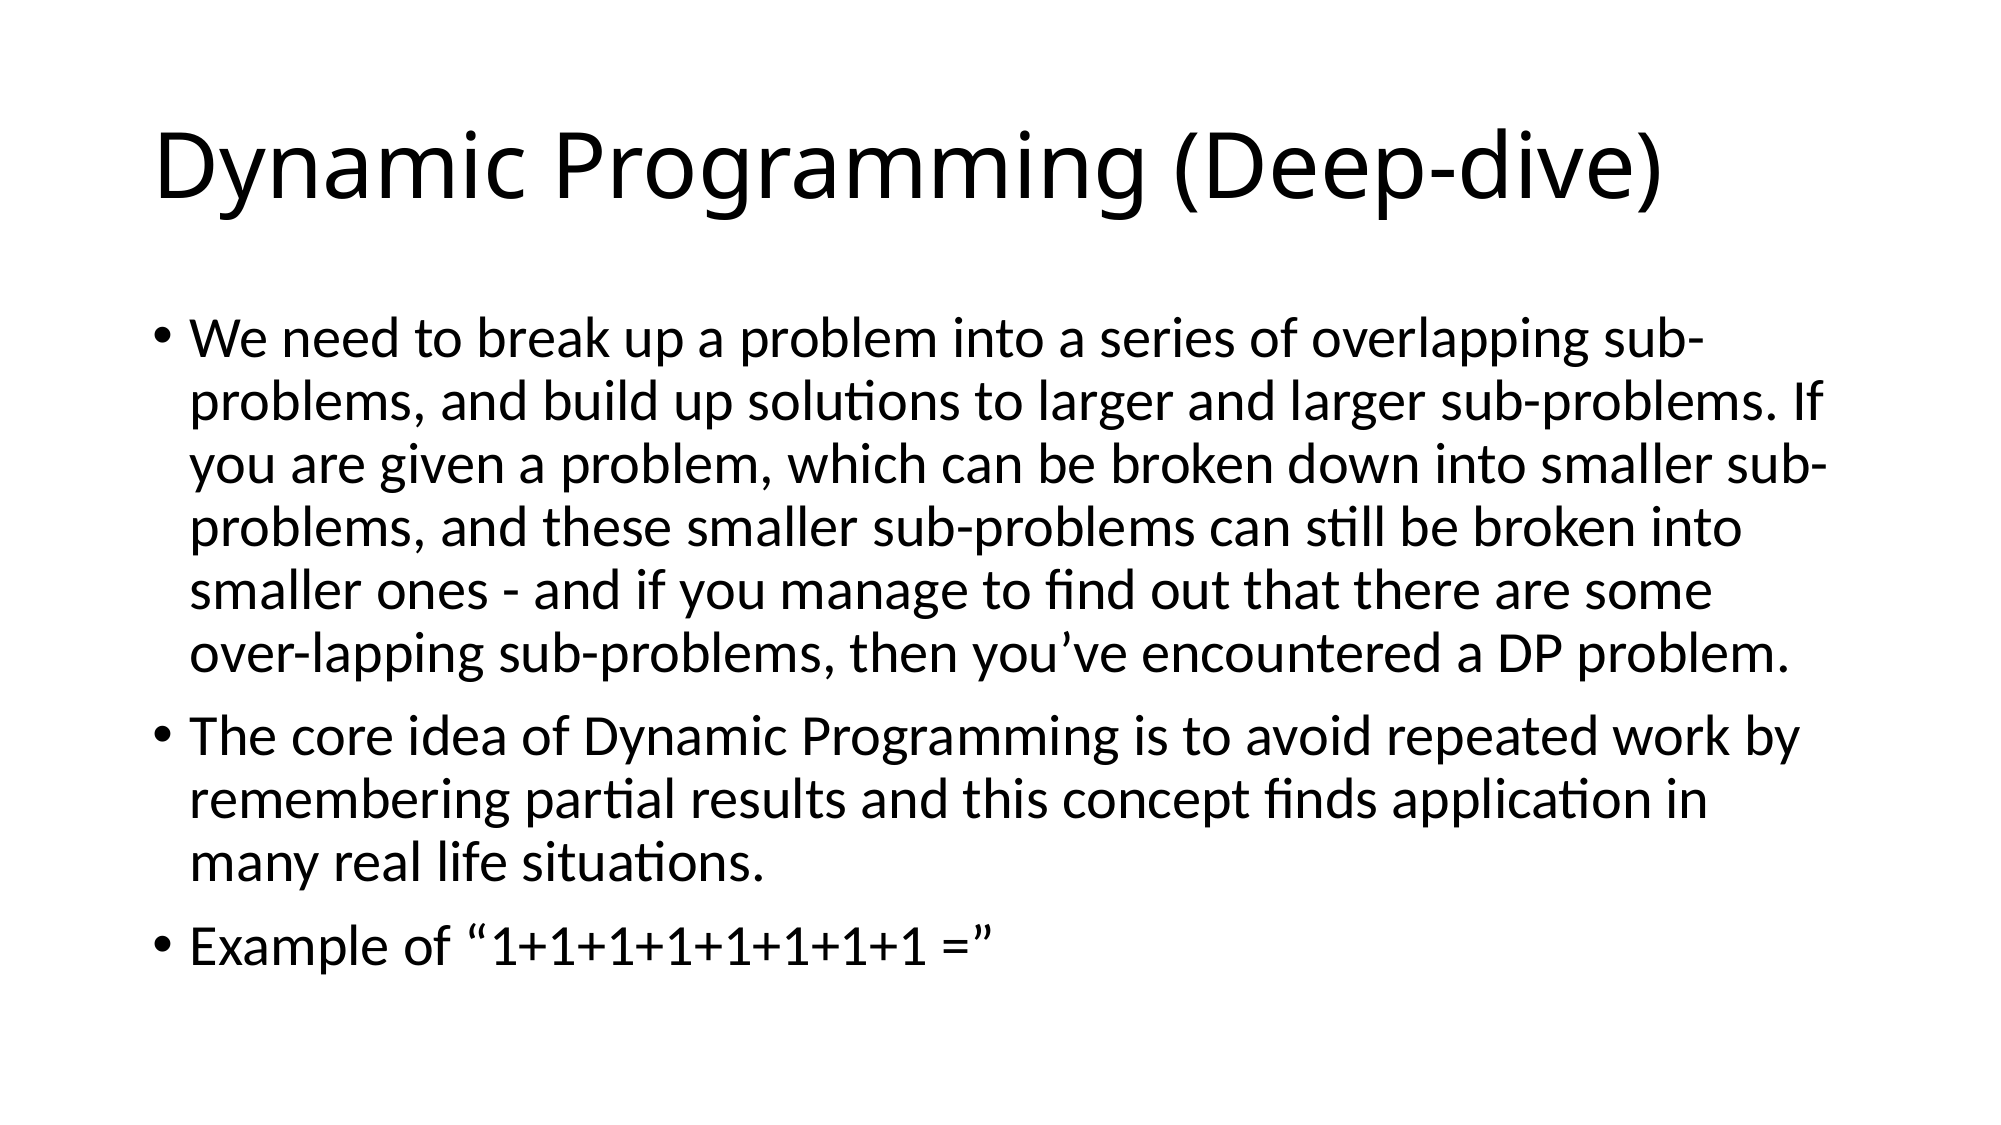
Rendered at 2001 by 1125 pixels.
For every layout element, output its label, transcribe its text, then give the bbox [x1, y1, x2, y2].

list We need to break up a problem into a series of overlapping sub-problems, and build up solutions to larger and larger sub-problems. If you are given a problem, which can be broken down into smaller sub-problems, and these smaller sub-problems can still be broken into smaller ones - and if you manage to find out that there are some over-lapping sub-problems, then you’ve encountered a DP problem. The core idea of Dynamic Programming is to avoid repeated work by remembering partial results and this concept finds application in many real life situations. Example of “1+1+1+1+1+1+1+1 =” [137, 299, 1863, 1014]
title Dynamic Programming (Deep-dive) [137, 59, 1863, 278]
